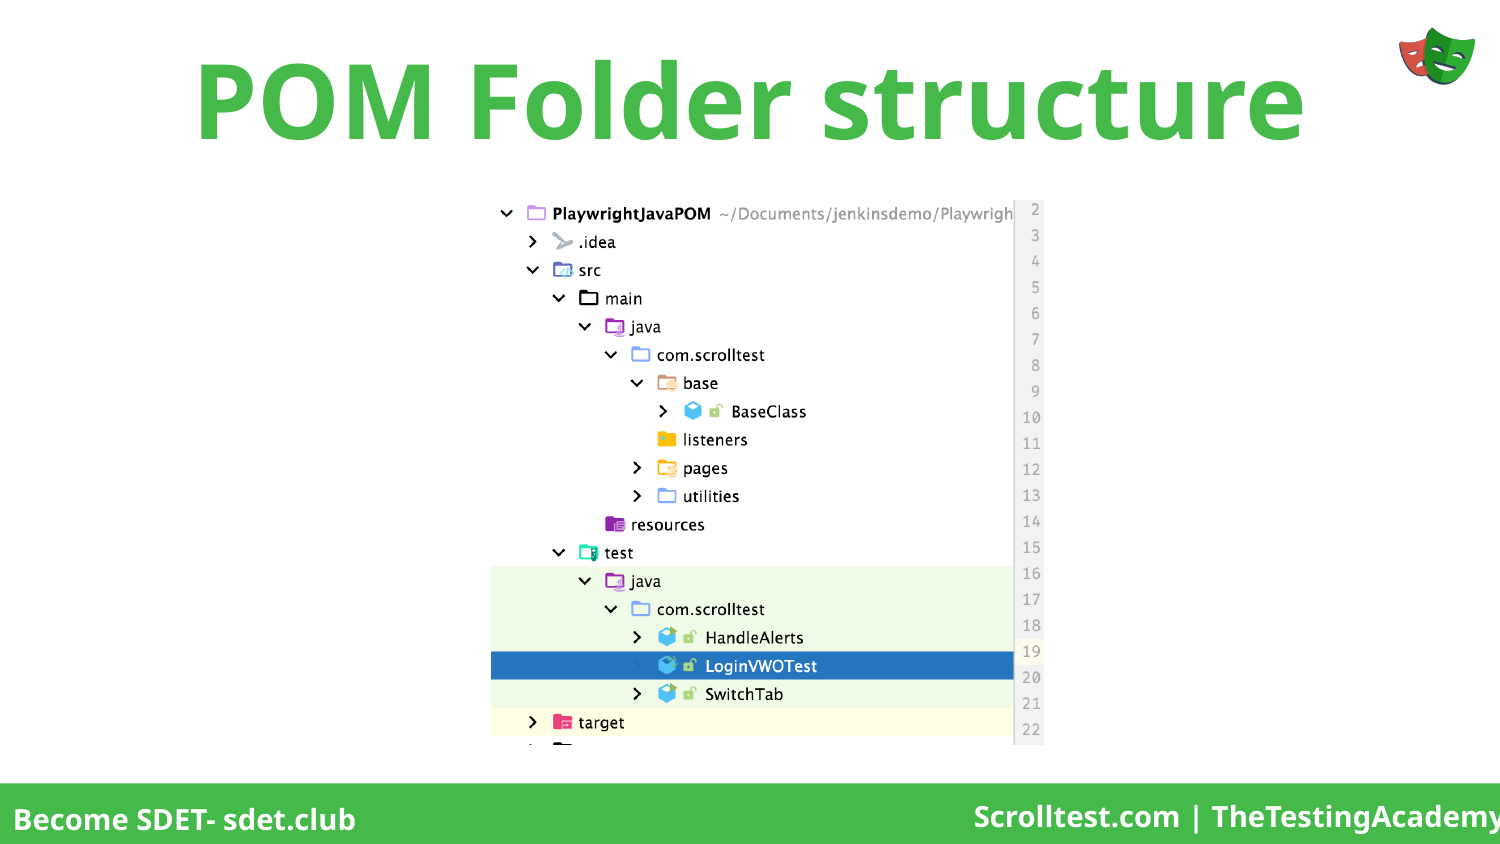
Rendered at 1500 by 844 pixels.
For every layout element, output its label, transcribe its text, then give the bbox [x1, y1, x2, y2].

picture [491, 199, 1044, 746]
picture [1394, 11, 1482, 99]
title POM Folder structure [51, 28, 1449, 167]
